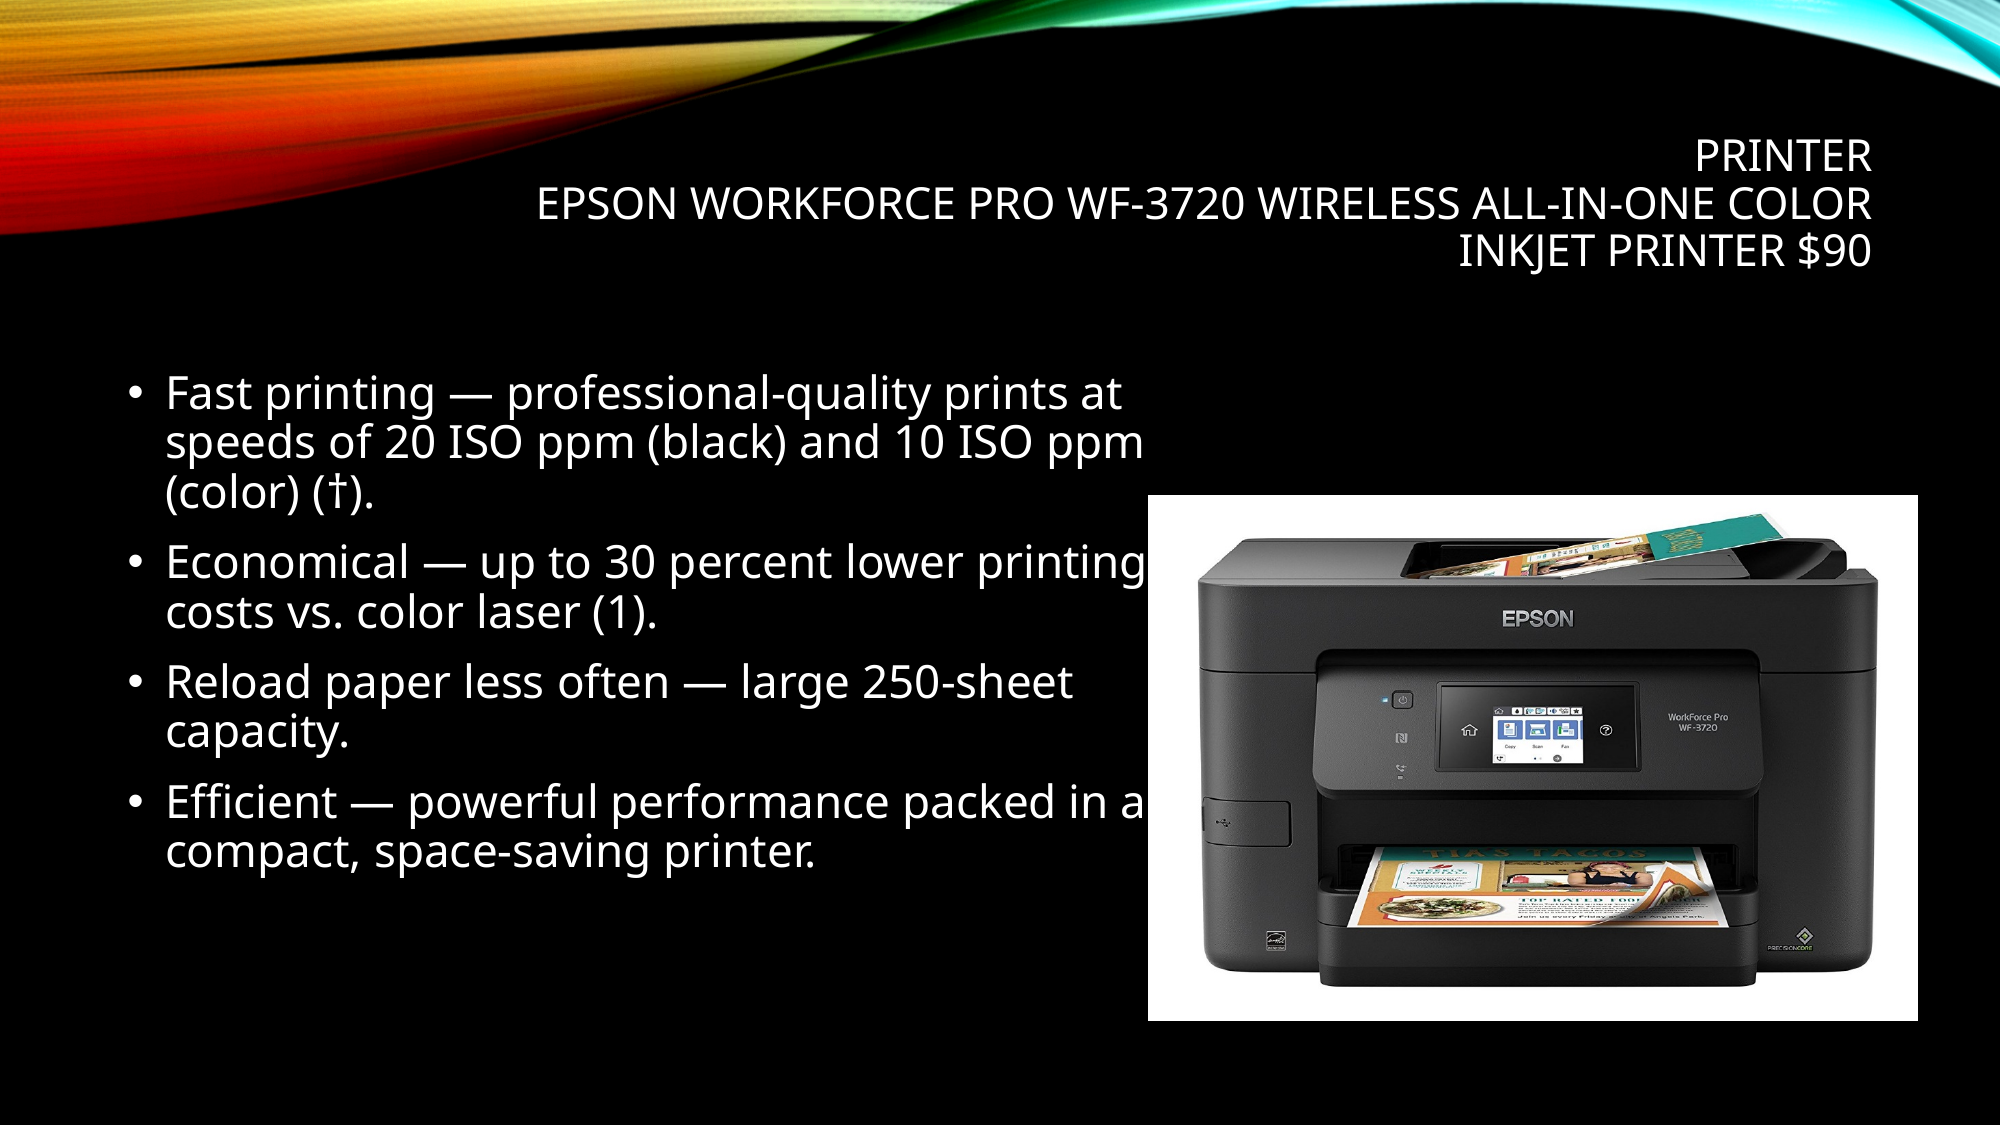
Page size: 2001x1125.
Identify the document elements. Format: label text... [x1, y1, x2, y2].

list Fast printing — professional-quality prints at speeds of 20 ISO ppm (black) and 10 ISO ppm (color) (†). Economical — up to 30 percent lower printing costs vs. color laser (1). Reload paper less often — large 250-sheet capacity. Efficient — powerful performance packed in a compact, space-saving printer. [112, 362, 1180, 1021]
title Printer Epson WorkForce Pro WF-3720 Wireless All-in-One Color Inkjet Printer $90 [474, 125, 1888, 338]
picture [1138, 495, 1918, 1021]
picture [0, 0, 2000, 237]
